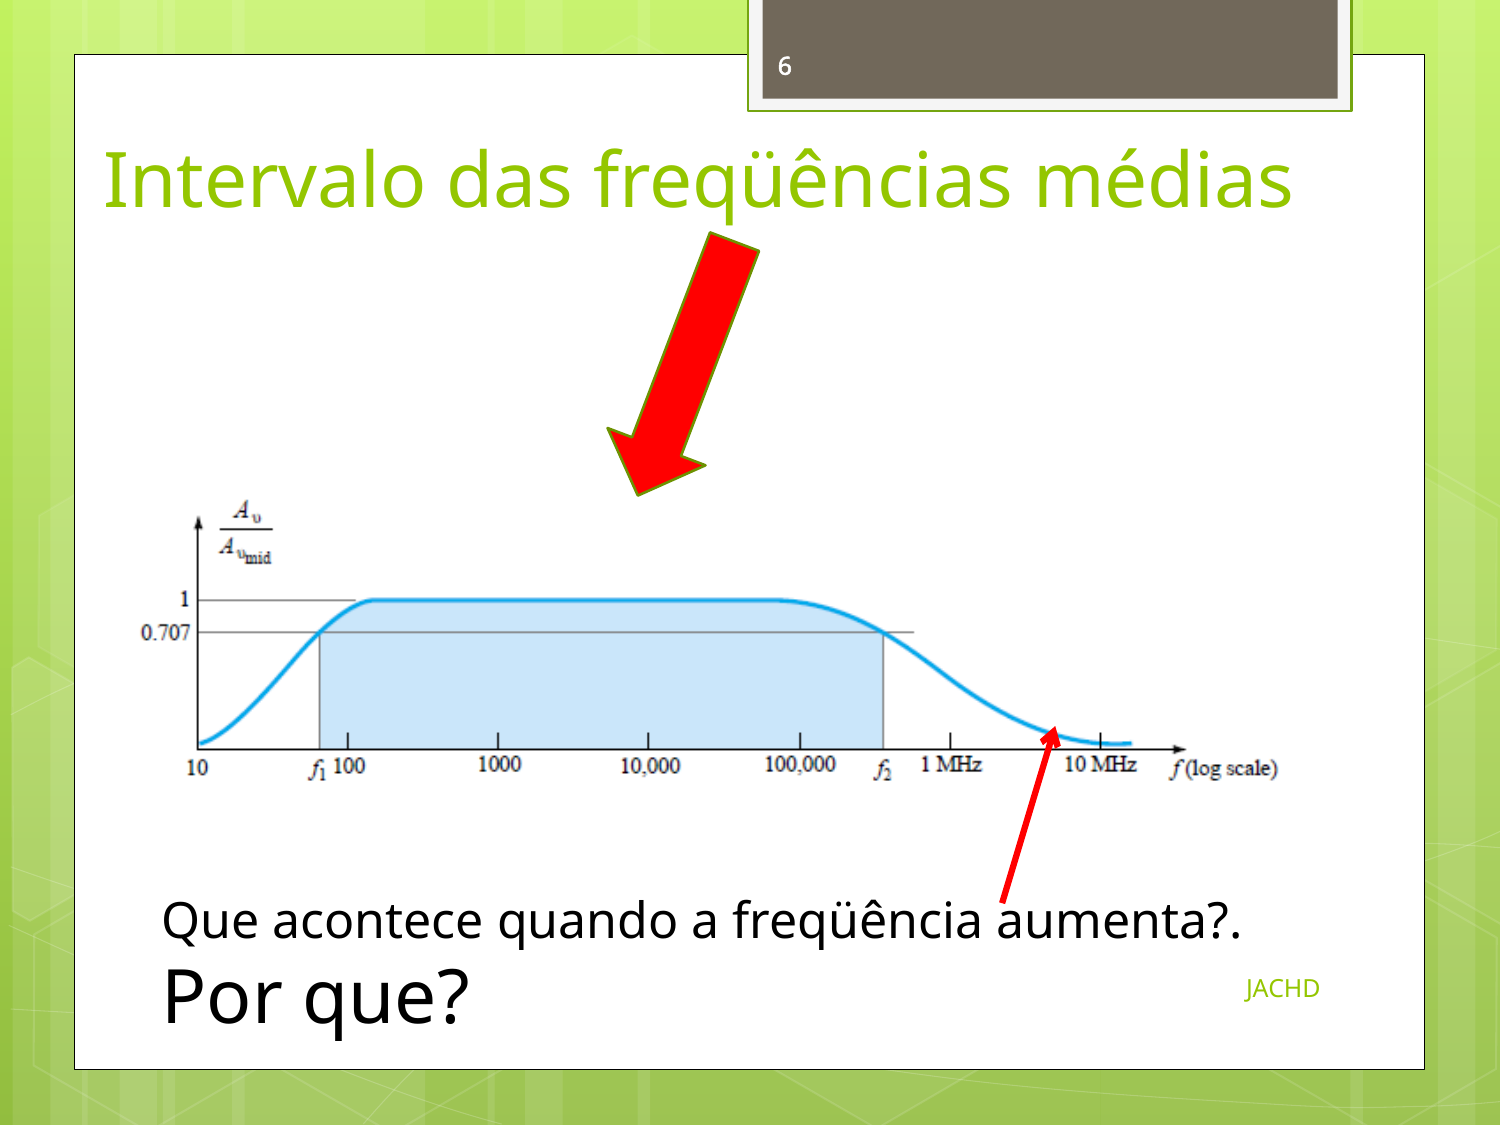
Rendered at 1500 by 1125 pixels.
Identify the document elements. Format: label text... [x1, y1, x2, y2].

text_box Que acontece quando a freqüência aumenta?. Por que? [146, 881, 1259, 1047]
title Intervalo das freqüências médias [88, 113, 1341, 231]
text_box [1001, 725, 1056, 904]
footer JACHD [761, 960, 1336, 1020]
slide_number 6 [762, 36, 982, 97]
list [123, 479, 1341, 803]
text_box [606, 231, 761, 477]
